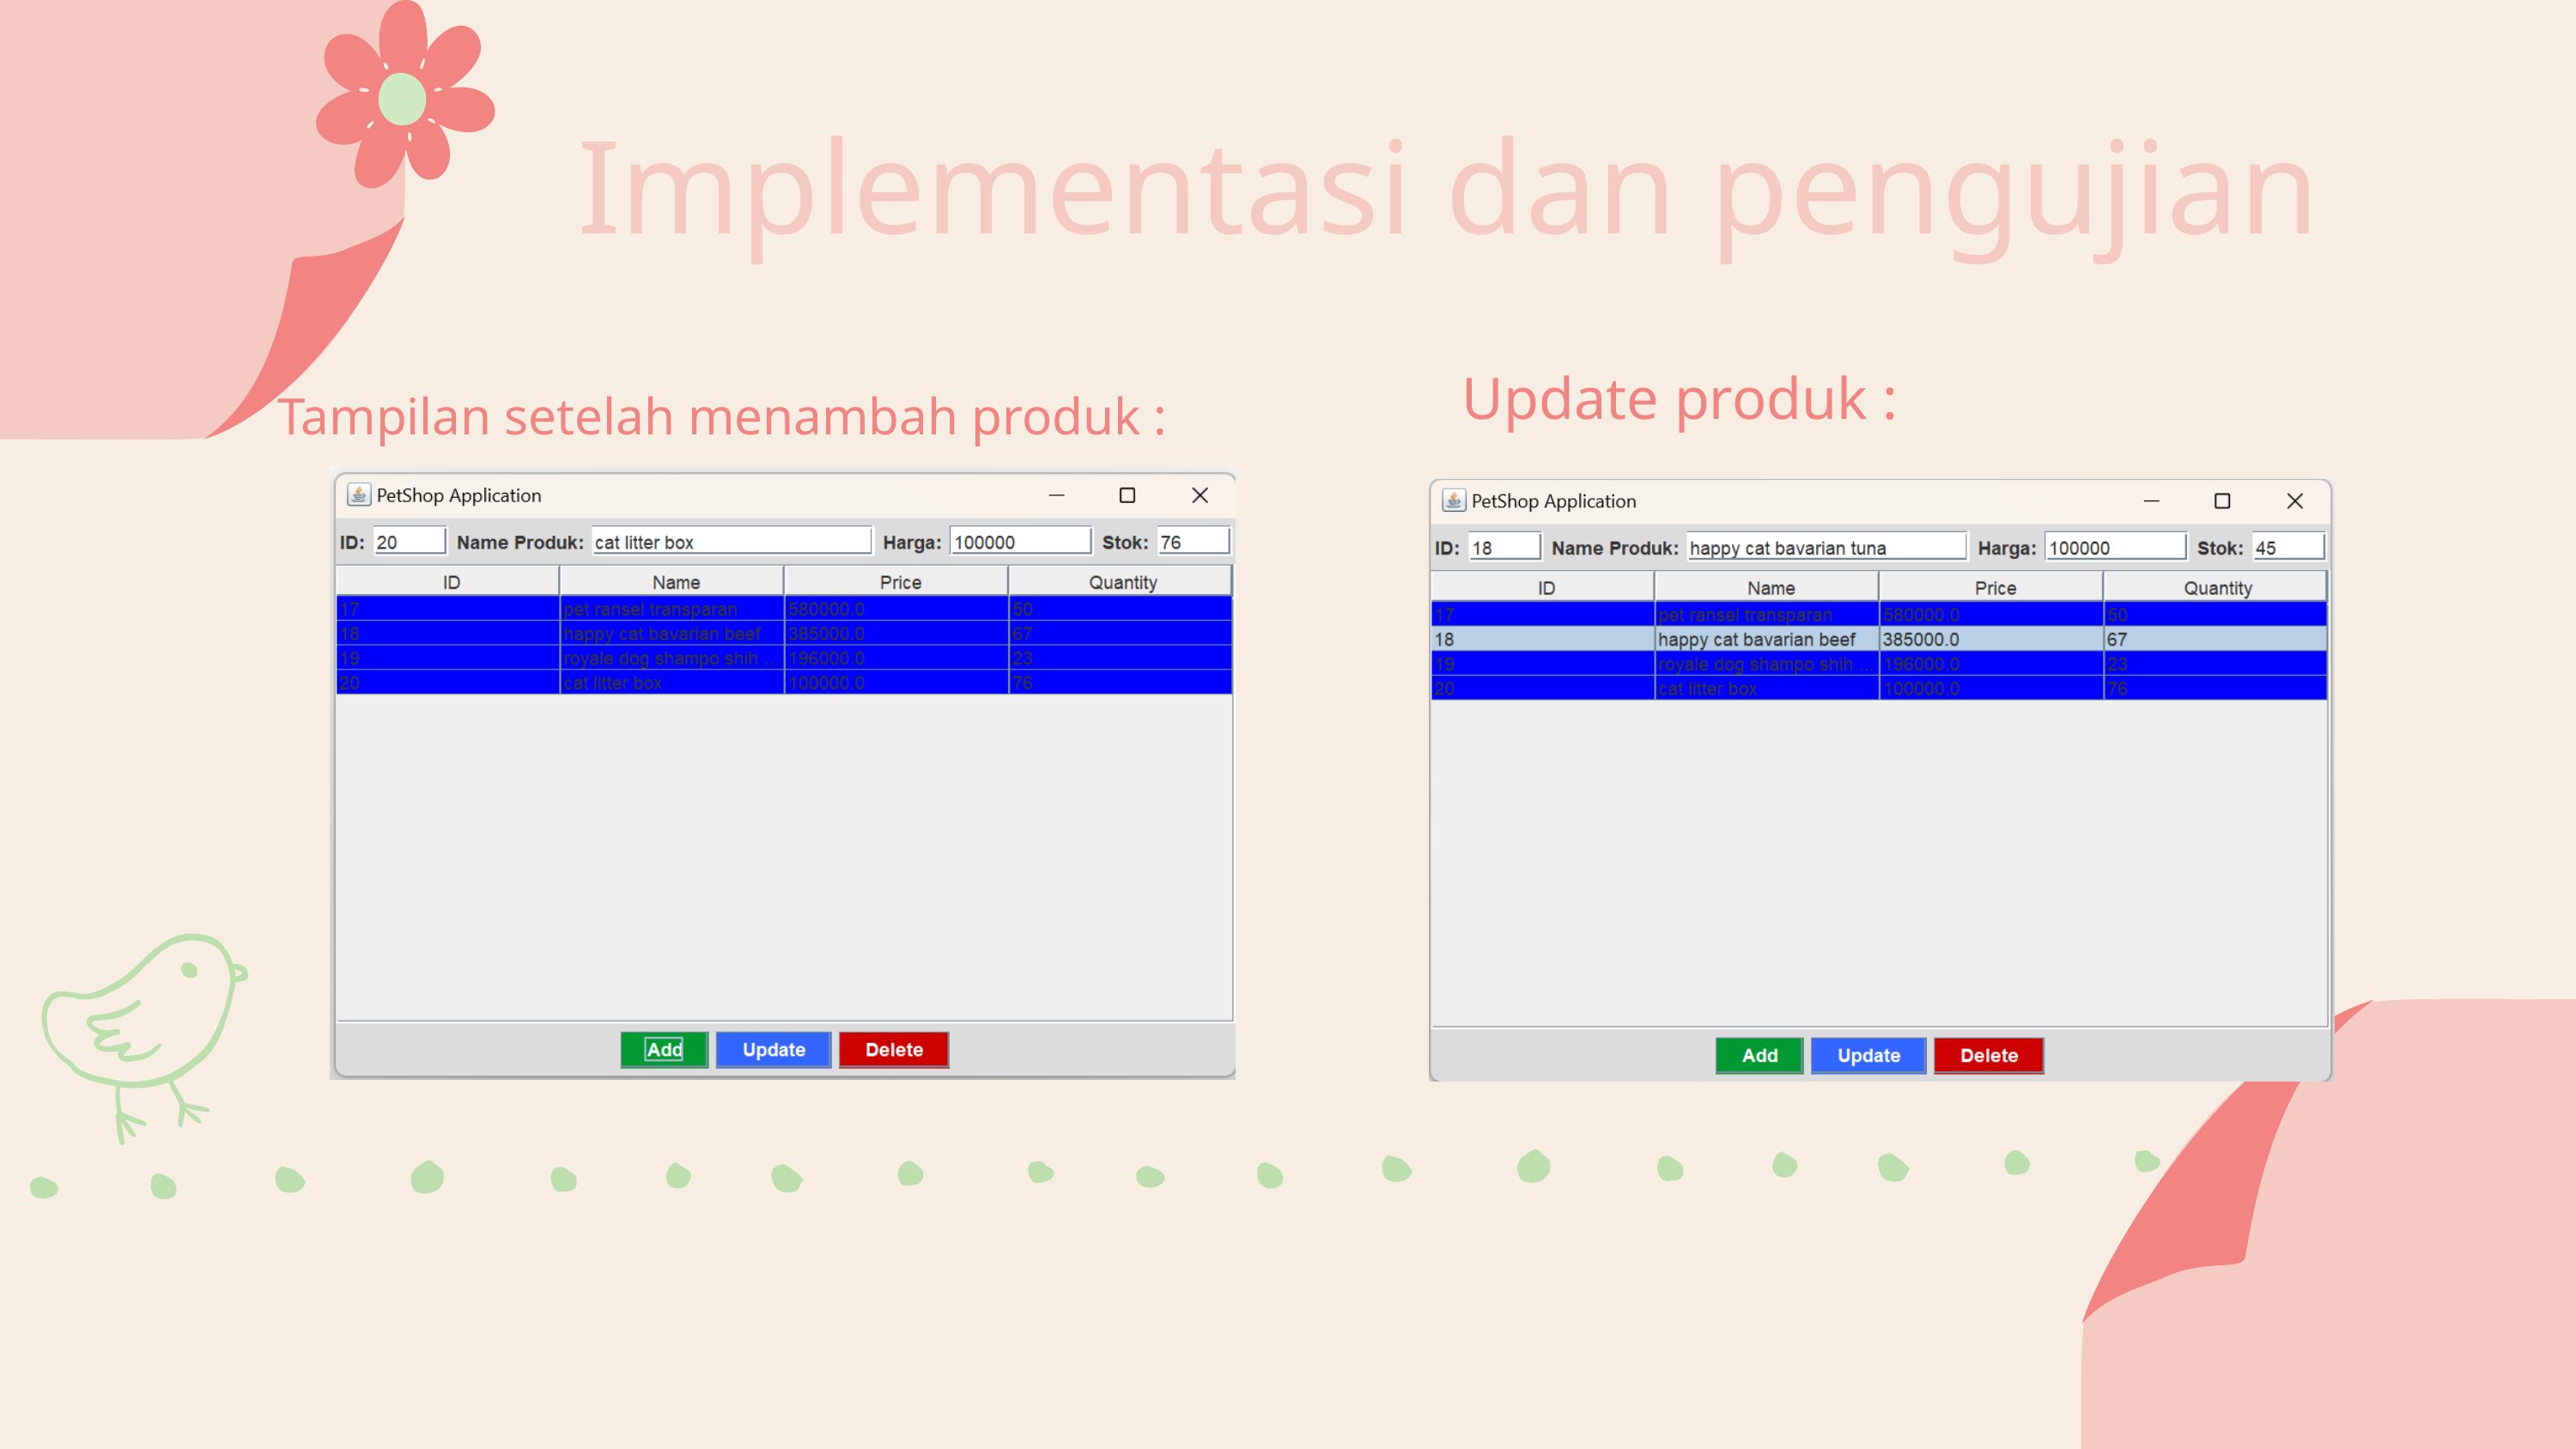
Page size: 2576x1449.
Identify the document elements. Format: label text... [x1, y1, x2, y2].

text_box Implementasi dan pengujian [409, 74, 2494, 260]
picture [330, 465, 1236, 1080]
text_box [41, 933, 249, 1145]
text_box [29, 1149, 2161, 1200]
subtitle Update produk : [1385, 355, 1972, 464]
picture [1429, 479, 2335, 1082]
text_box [315, 0, 495, 189]
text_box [0, 0, 406, 440]
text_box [2081, 998, 2576, 1449]
title Tampilan setelah menambah produk : [251, 360, 1194, 470]
